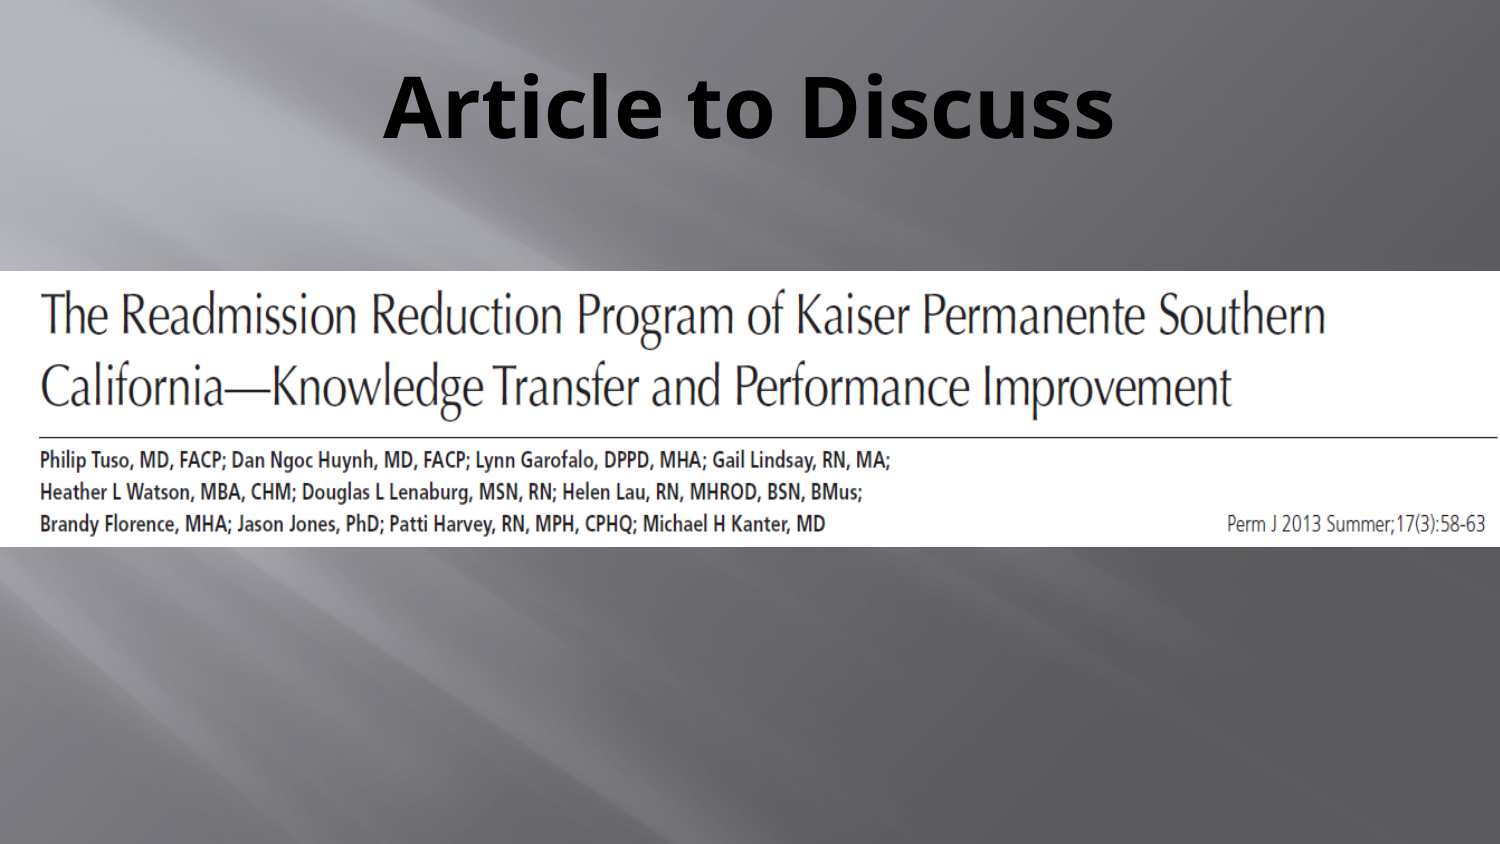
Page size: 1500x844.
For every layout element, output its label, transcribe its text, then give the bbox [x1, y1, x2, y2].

title Article to Discuss [75, 33, 1425, 175]
picture [0, 271, 1500, 548]
